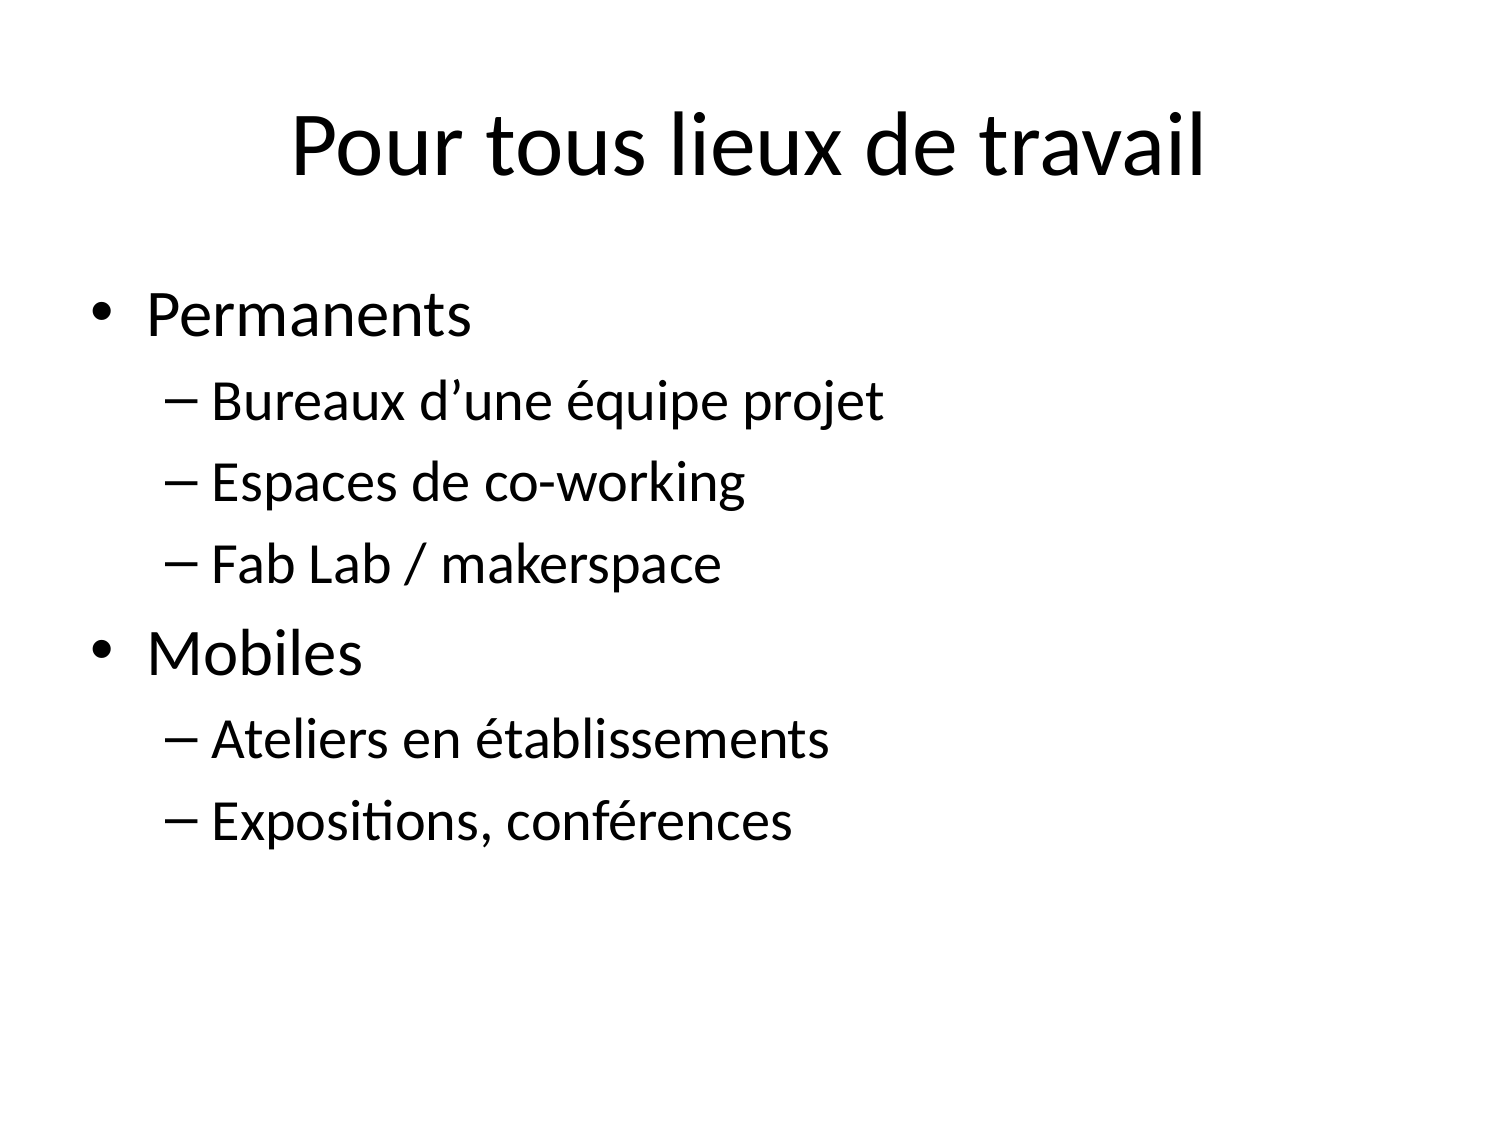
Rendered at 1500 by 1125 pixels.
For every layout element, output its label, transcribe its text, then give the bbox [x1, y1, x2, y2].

list Permanents Bureaux d’une équipe projet Espaces de co-working Fab Lab / makerspace Mobiles Ateliers en établissements Expositions, conférences [75, 262, 1425, 1005]
title Pour tous lieux de travail [75, 45, 1425, 233]
